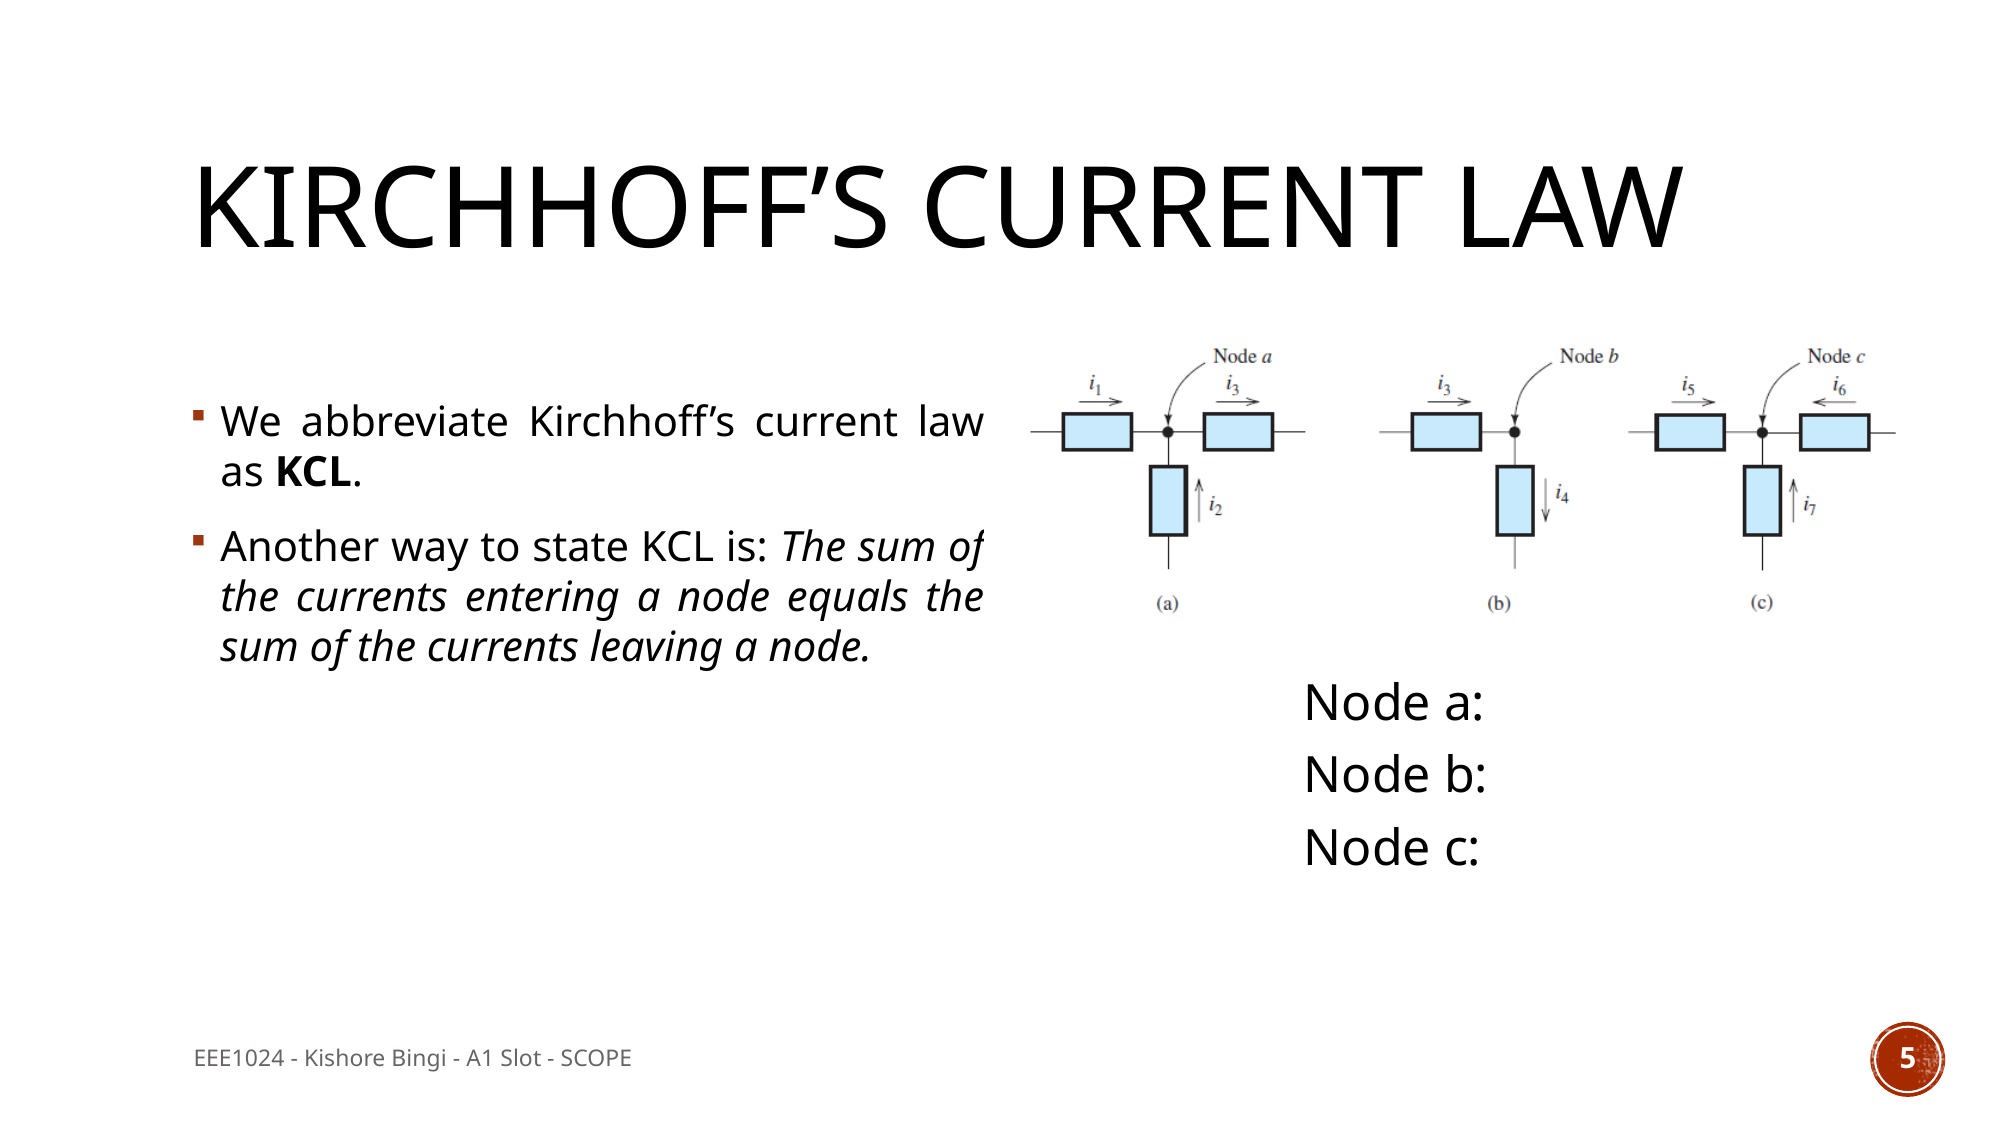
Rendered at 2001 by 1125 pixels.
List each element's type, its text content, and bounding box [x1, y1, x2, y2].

title Kirchhoff’s Current Law [175, 79, 1826, 344]
slide_number 5 [1855, 1028, 1961, 1089]
picture [984, 333, 1909, 628]
list We abbreviate Kirchhoff’s current law as KCL. Another way to state KCL is: The sum of the currents entering a node equals the sum of the currents leaving a node. [175, 387, 1000, 868]
footer EEE1024 - Kishore Bingi - A1 Slot - SCOPE [178, 1028, 1217, 1089]
